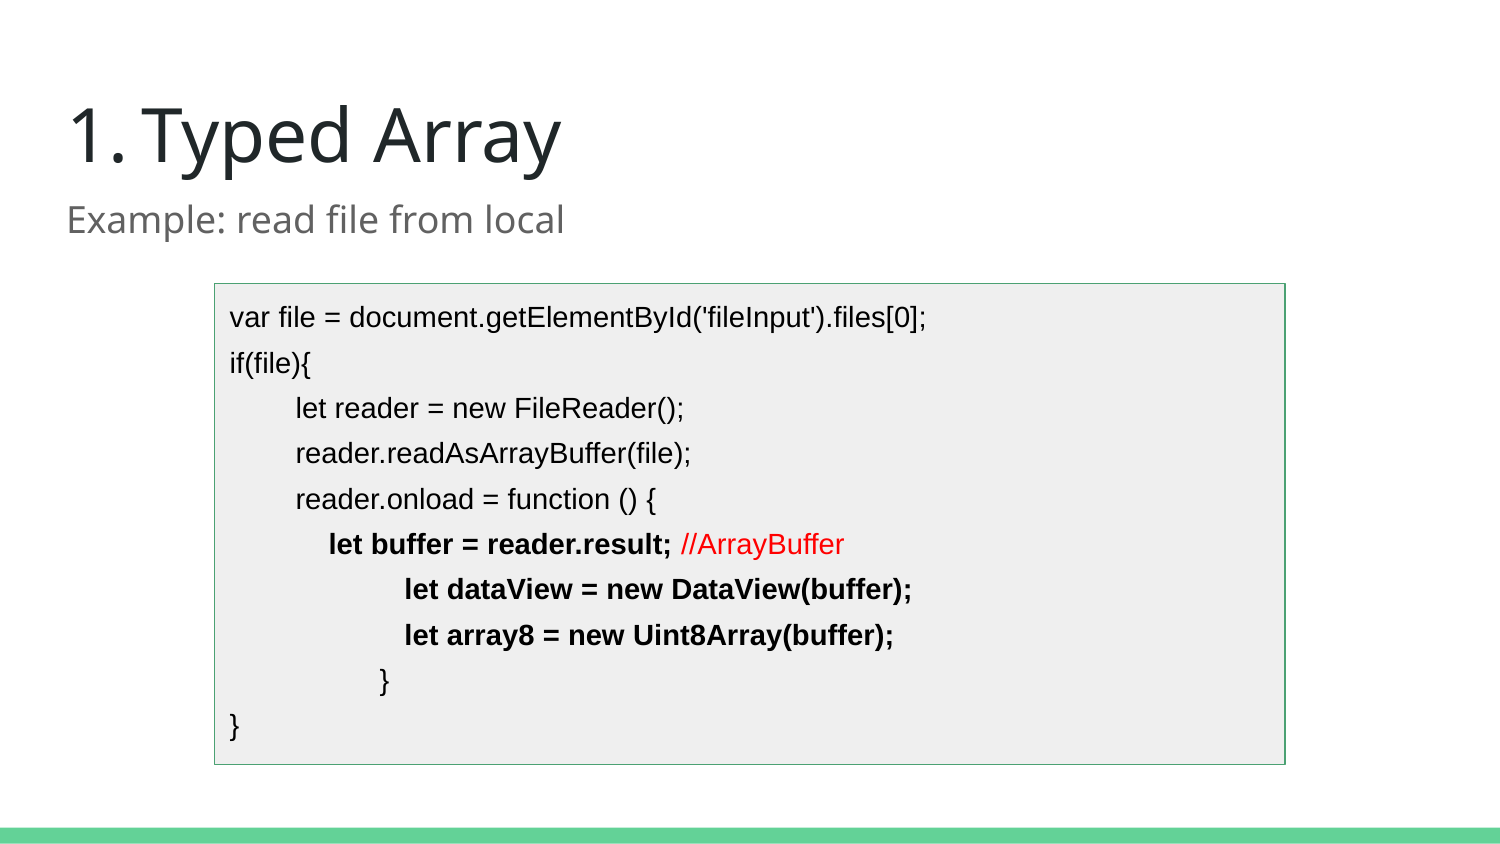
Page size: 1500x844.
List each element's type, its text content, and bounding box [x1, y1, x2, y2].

title Typed Array [51, 72, 1449, 180]
text_box Example: read file from local [51, 180, 1449, 251]
text_box var file = document.getElementById('fileInput').files[0]; if(file){ let reader = new FileReader(); reader.readAsArrayBuffer(file); reader.onload = function () { let buffer = reader.result; //ArrayBuffer let dataView = new DataView(buffer); let array8 = new Uint8Array(buffer); } } [214, 283, 1286, 765]
